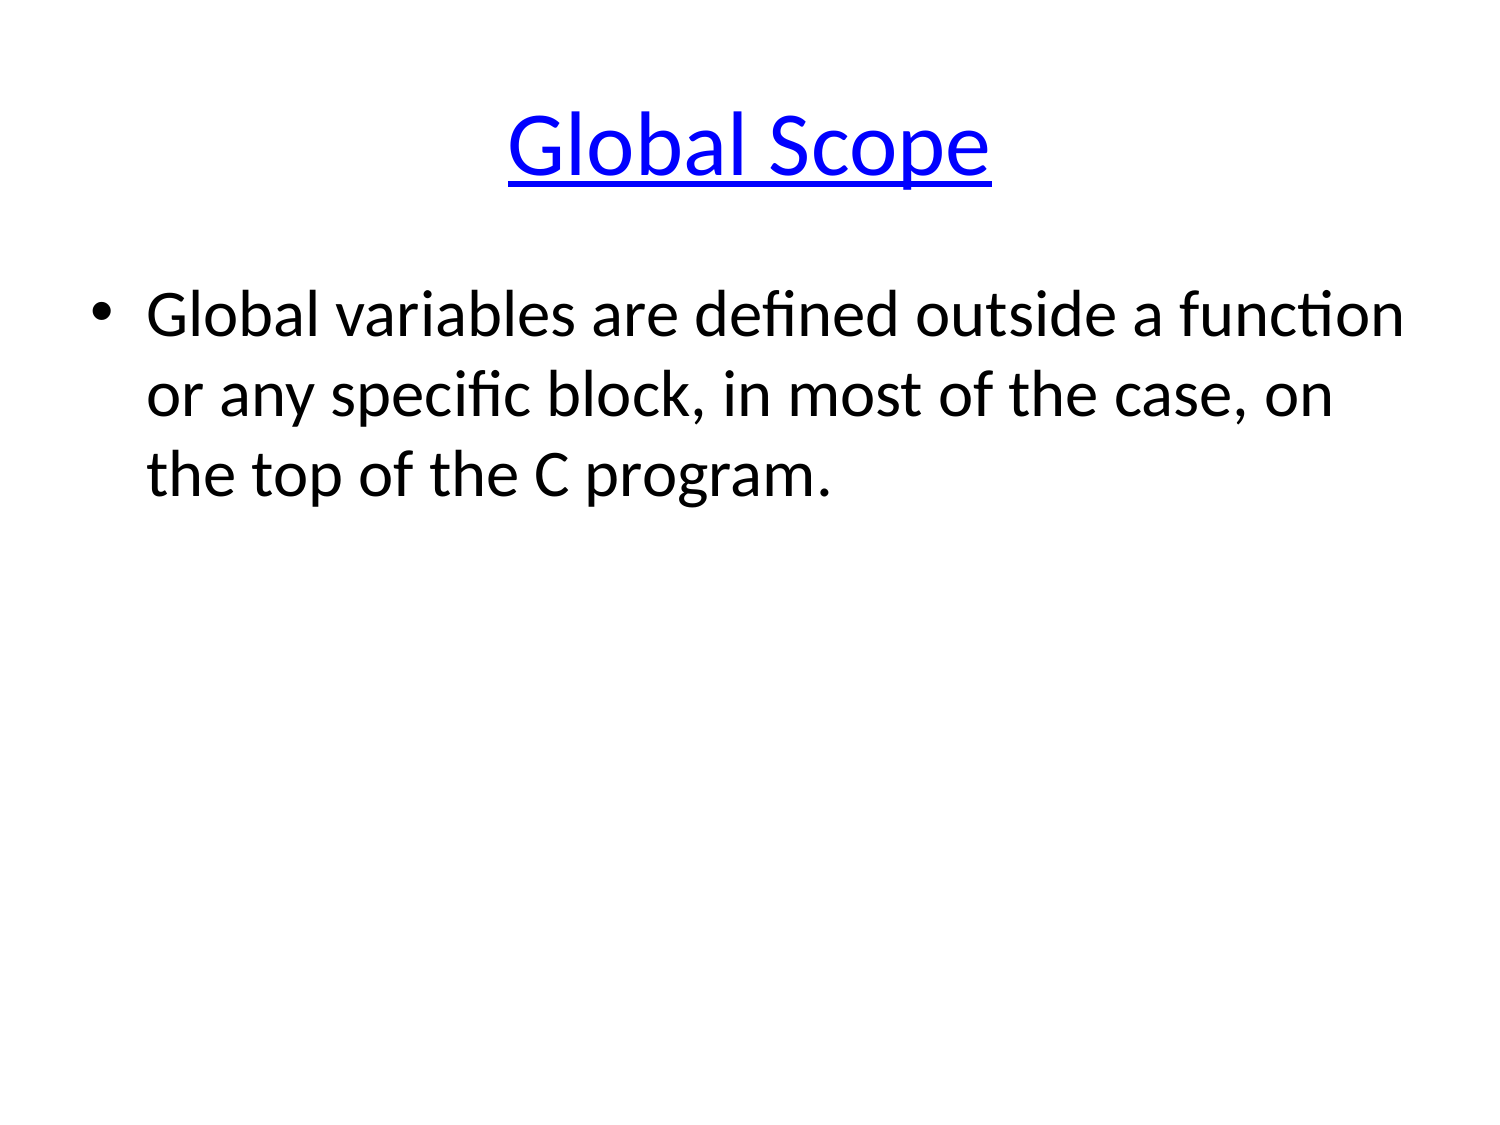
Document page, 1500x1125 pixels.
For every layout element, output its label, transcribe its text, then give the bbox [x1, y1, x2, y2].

list Global variables are defined outside a function or any specific block, in most of the case, on the top of the C program. [75, 262, 1425, 1005]
title Global Scope [75, 45, 1425, 233]
